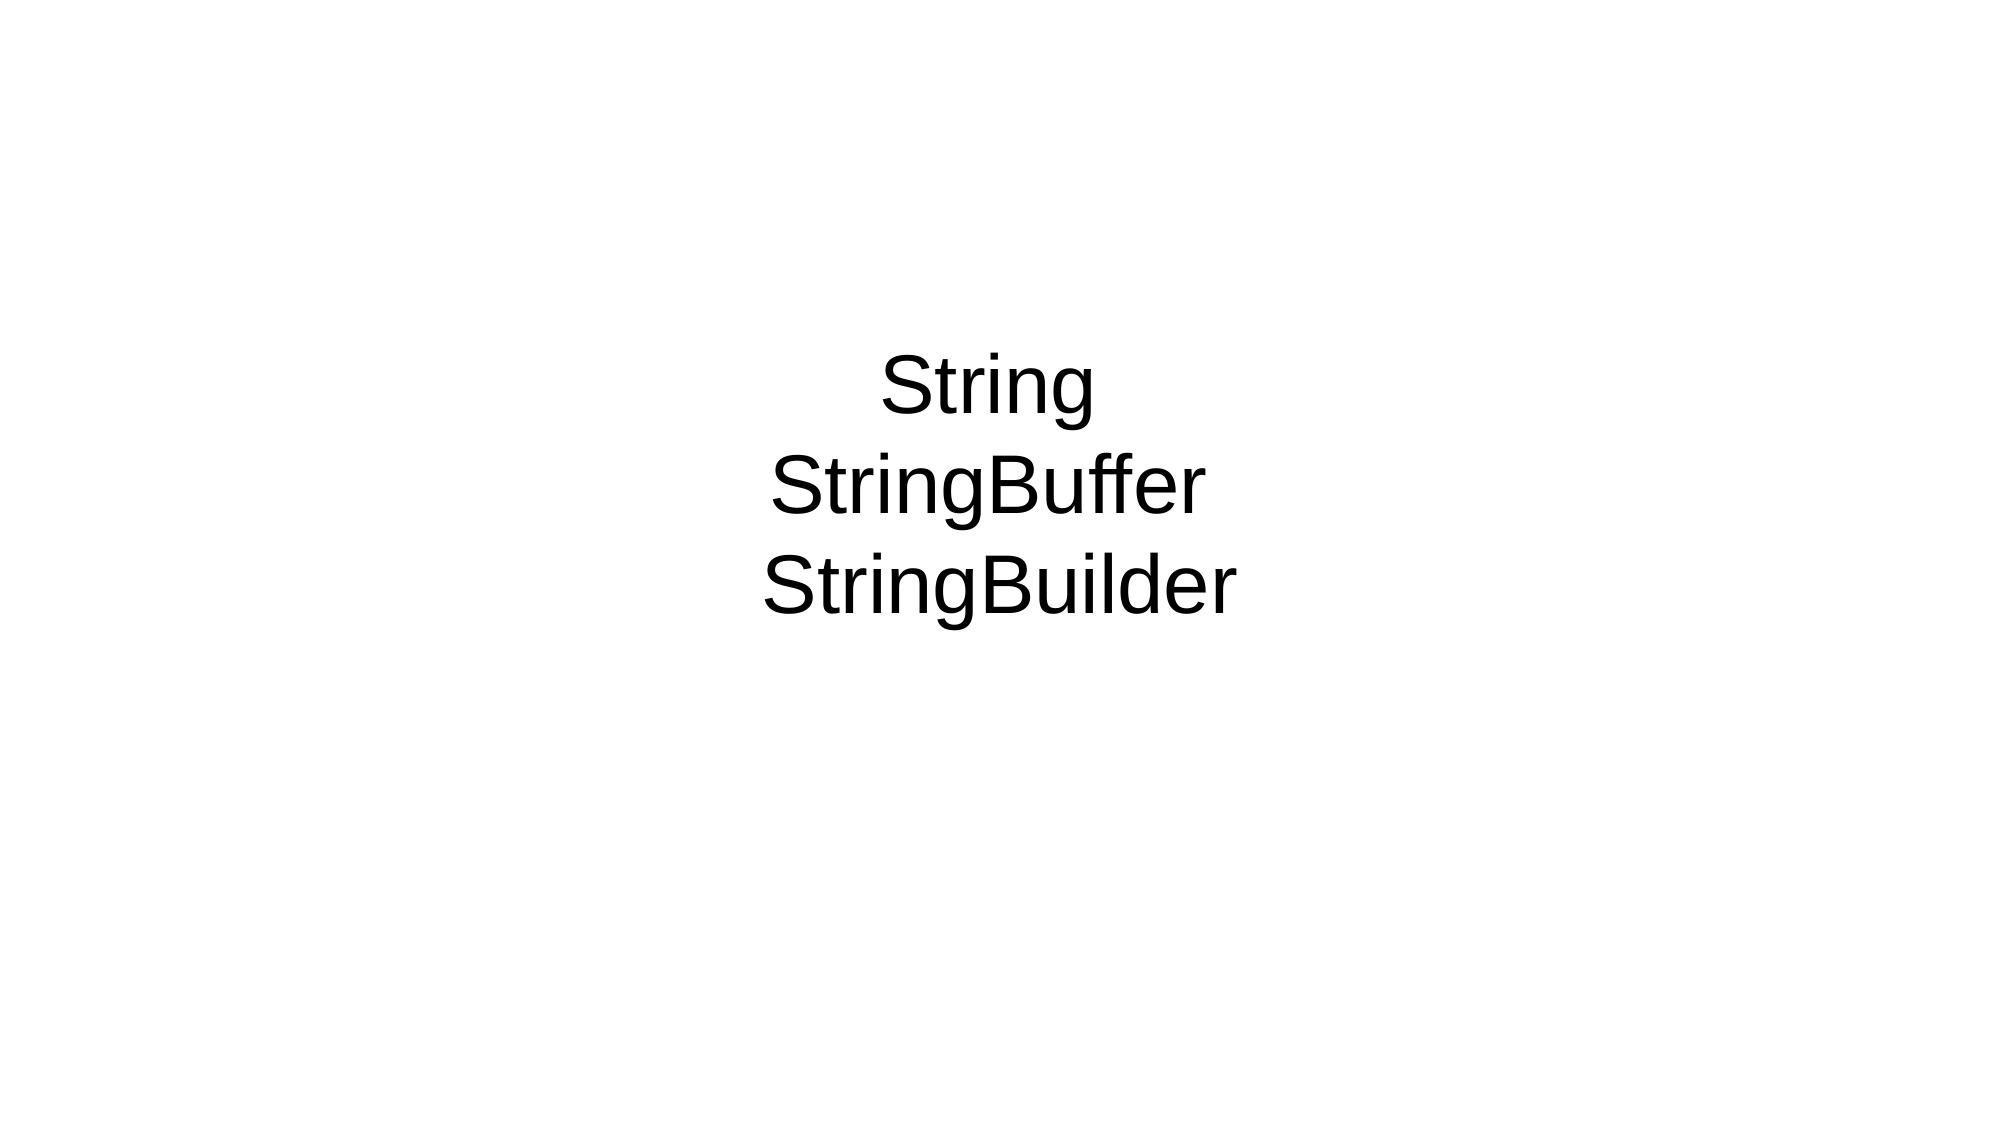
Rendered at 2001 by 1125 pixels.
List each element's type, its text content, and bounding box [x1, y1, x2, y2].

subtitle String StringBuffer StringBuilder [99, 44, 1900, 916]
